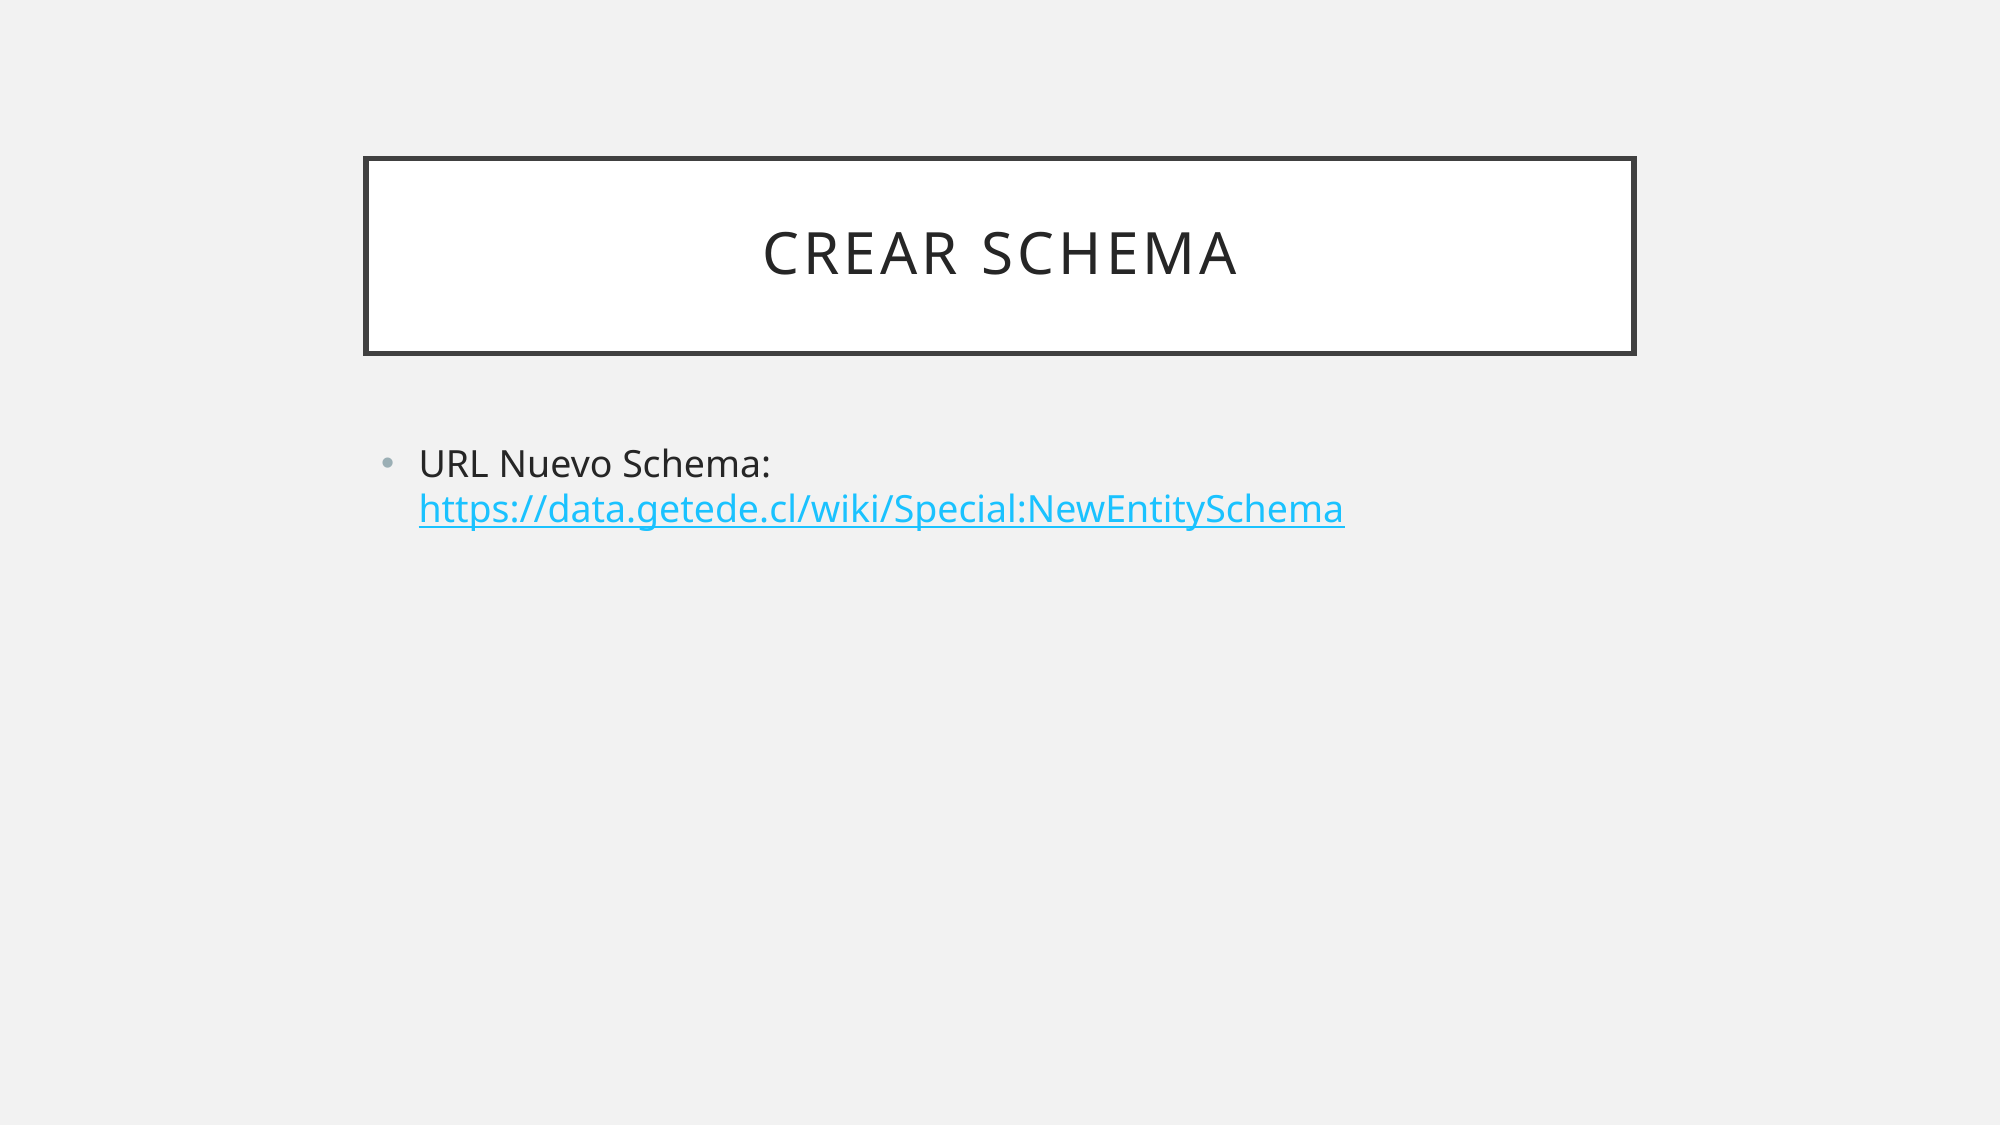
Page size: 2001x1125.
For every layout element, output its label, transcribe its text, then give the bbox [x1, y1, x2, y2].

list URL Nuevo Schema: https://data.getede.cl/wiki/Special:NewEntitySchema [366, 432, 1634, 942]
title Crear schema [363, 156, 1637, 356]
